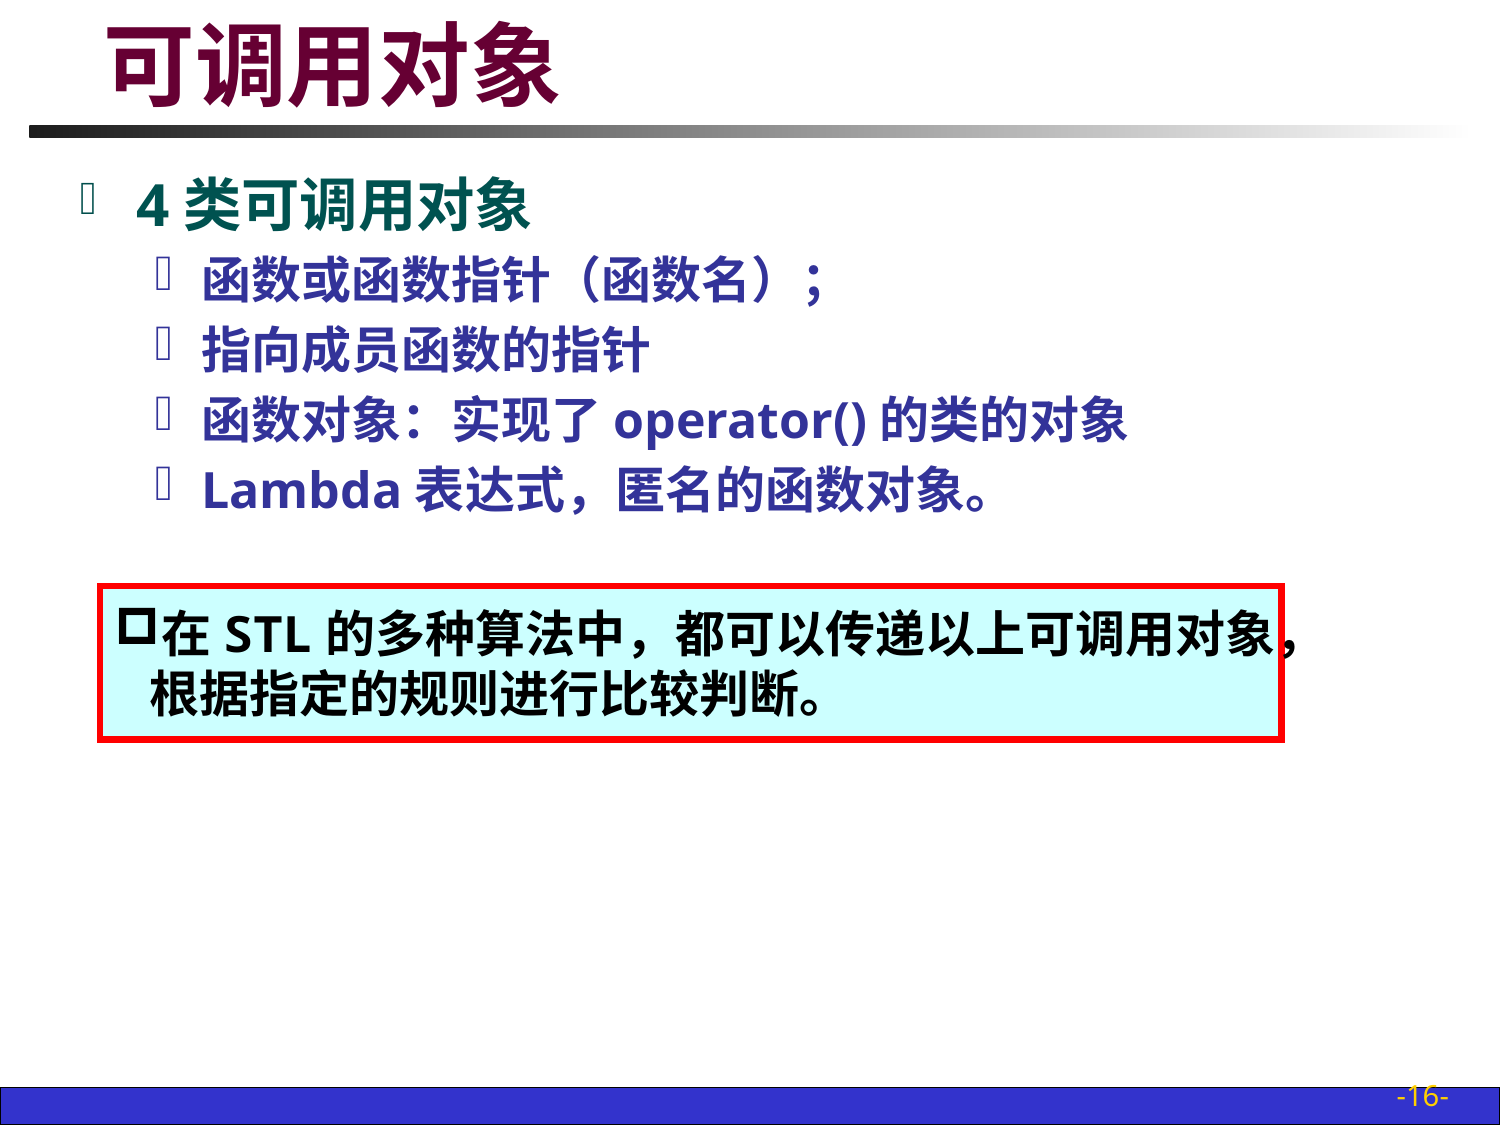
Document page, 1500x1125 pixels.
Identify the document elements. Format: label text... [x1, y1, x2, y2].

text_box 在STL的多种算法中，都可以传递以上可调用对象， 根据指定的规则进行比较判断。 [100, 586, 1282, 740]
list 4类可调用对象 函数或函数指针（函数名）； 指向成员函数的指针 函数对象：实现了operator()的类的对象 Lambda表达式，匿名的函数对象。 [64, 160, 1436, 1012]
title 可调用对象 [88, 18, 1398, 126]
slide_number -16- [1151, 1074, 1465, 1125]
